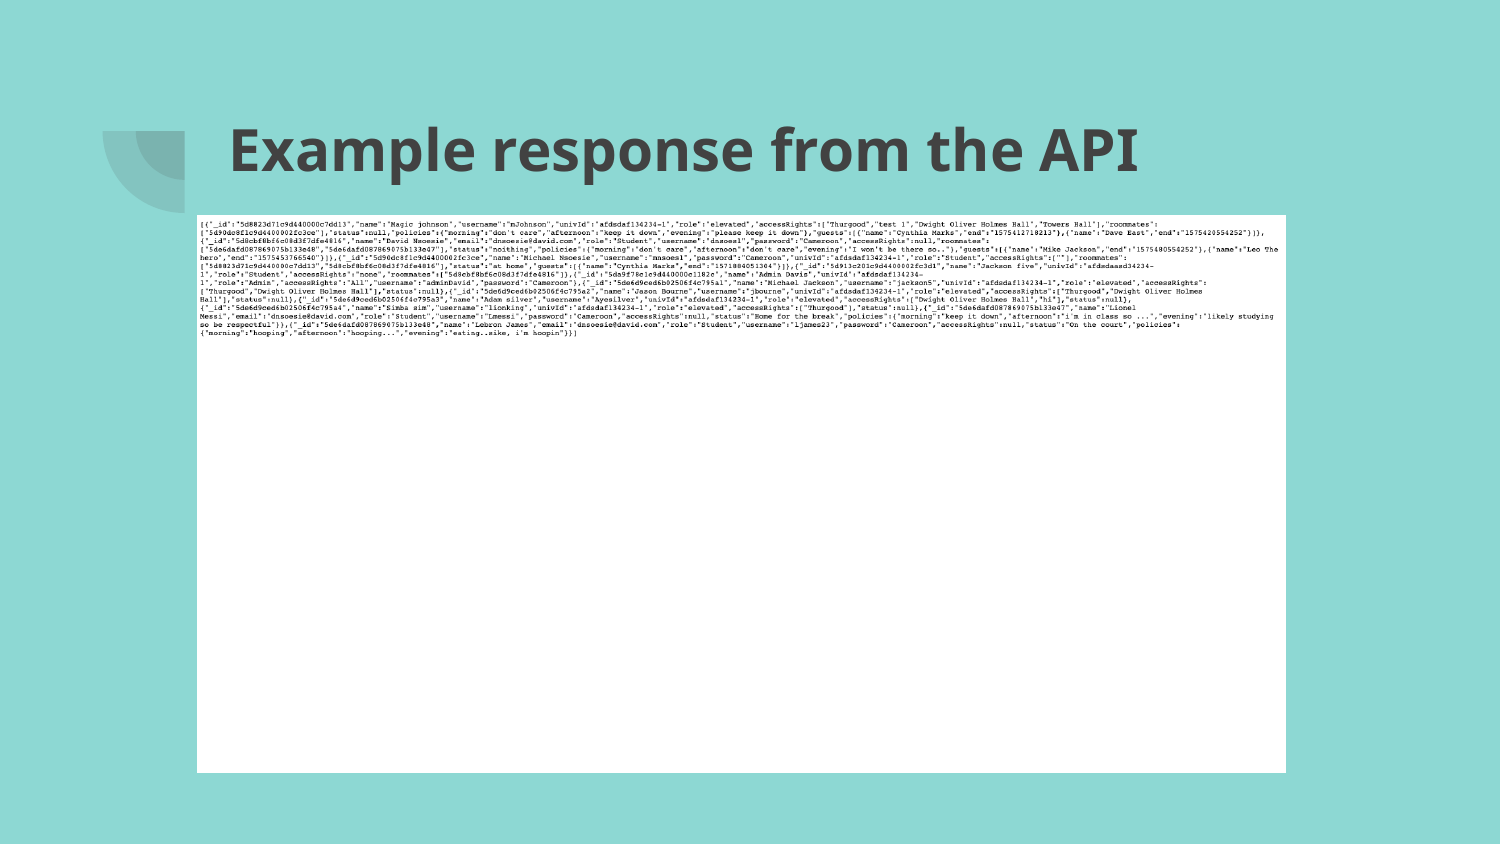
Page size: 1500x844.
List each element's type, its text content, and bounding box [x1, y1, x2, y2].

title Example response from the API [213, 98, 1368, 263]
picture [196, 215, 1286, 773]
